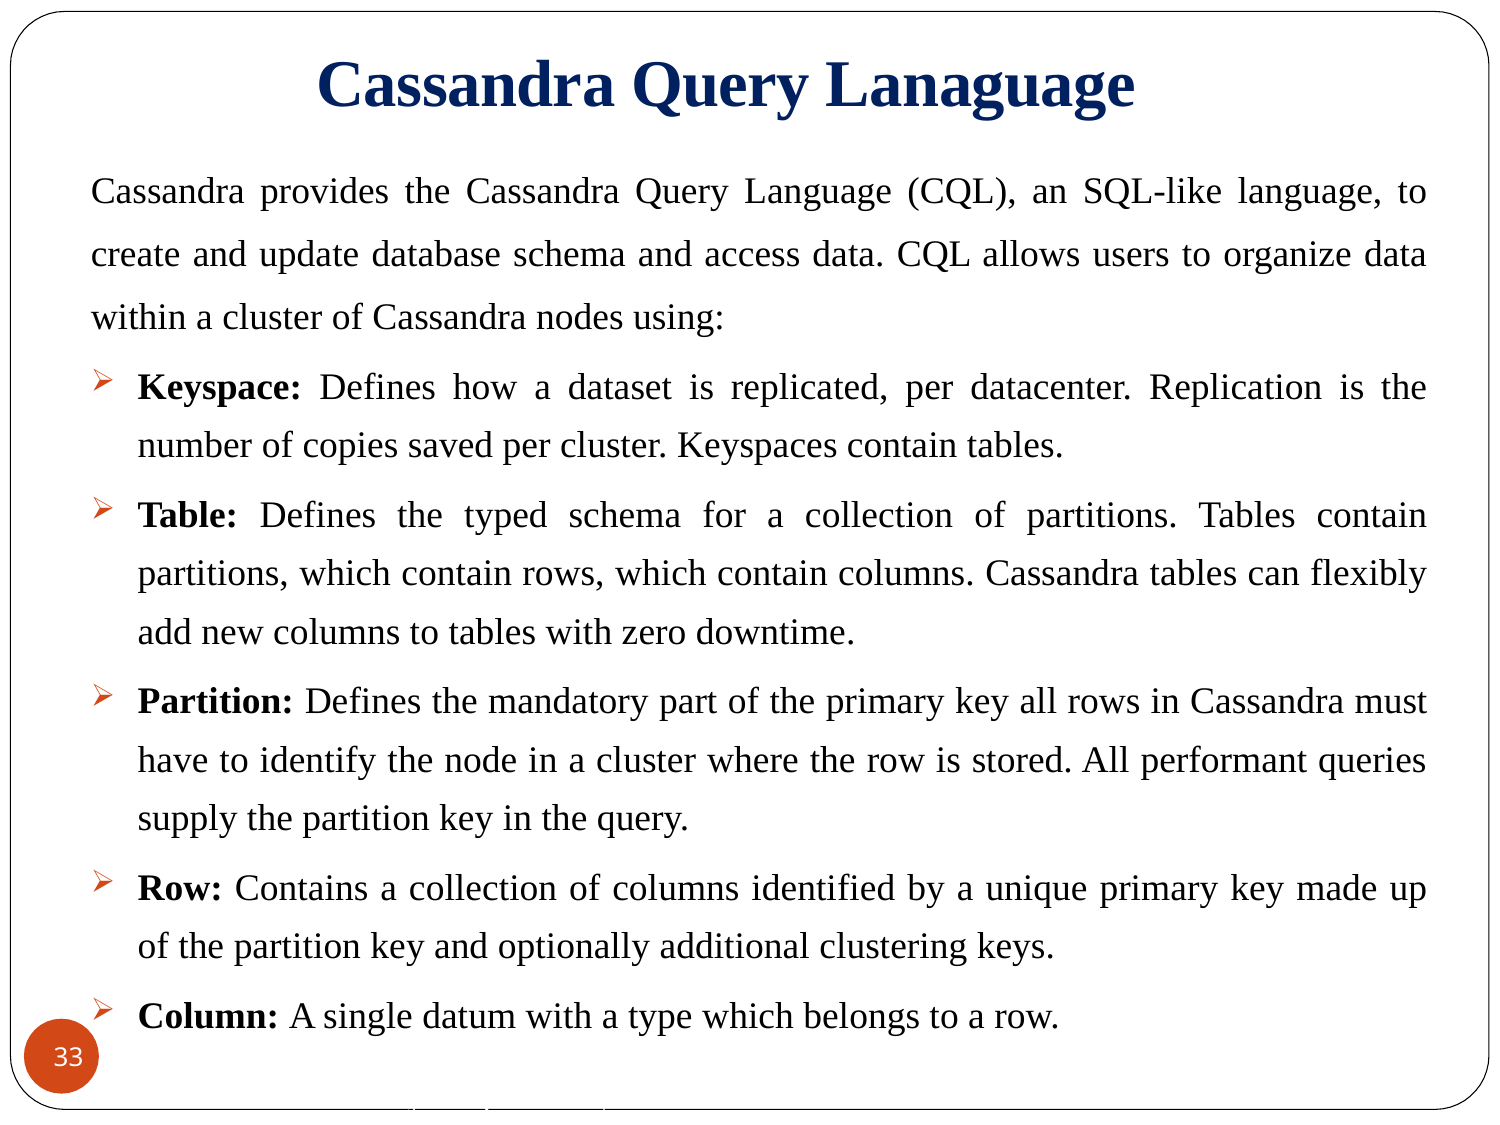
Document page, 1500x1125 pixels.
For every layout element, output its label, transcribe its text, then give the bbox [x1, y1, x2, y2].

text_box [47, 1040, 96, 1076]
text_box [23, 1018, 96, 1094]
footer CREDITS: Jimmy Lin (University of Maryland) [187, 1081, 718, 1125]
title Cassandra Query Lanaguage [75, 37, 1376, 228]
text_box Cassandra provides the Cassandra Query Language (CQL), an SQL-like language, to create and update database schema and access data. CQL allows users to organize data within a cluster of Cassandra nodes using: Keyspace: Defines how a dataset is replicated, per datacenter. Replication is the number of copies saved per cluster. Keyspaces contain tables. Table: Defines the typed schema for a collection of partitions. Tables contain partitions, which contain rows, which contain columns. Cassandra tables can flexibly add new columns to tables with zero downtime. Partition: Defines the mandatory part of the primary key all rows in Cassandra must have to identify the node in a cluster where the row is stored. All performant queries supply the partition key in the query. Row: Contains a collection of columns identified by a unique primary key made up of the partition key and optionally additional clustering keys. Column: A single datum with a type which belongs to a row. [88, 137, 1429, 1036]
